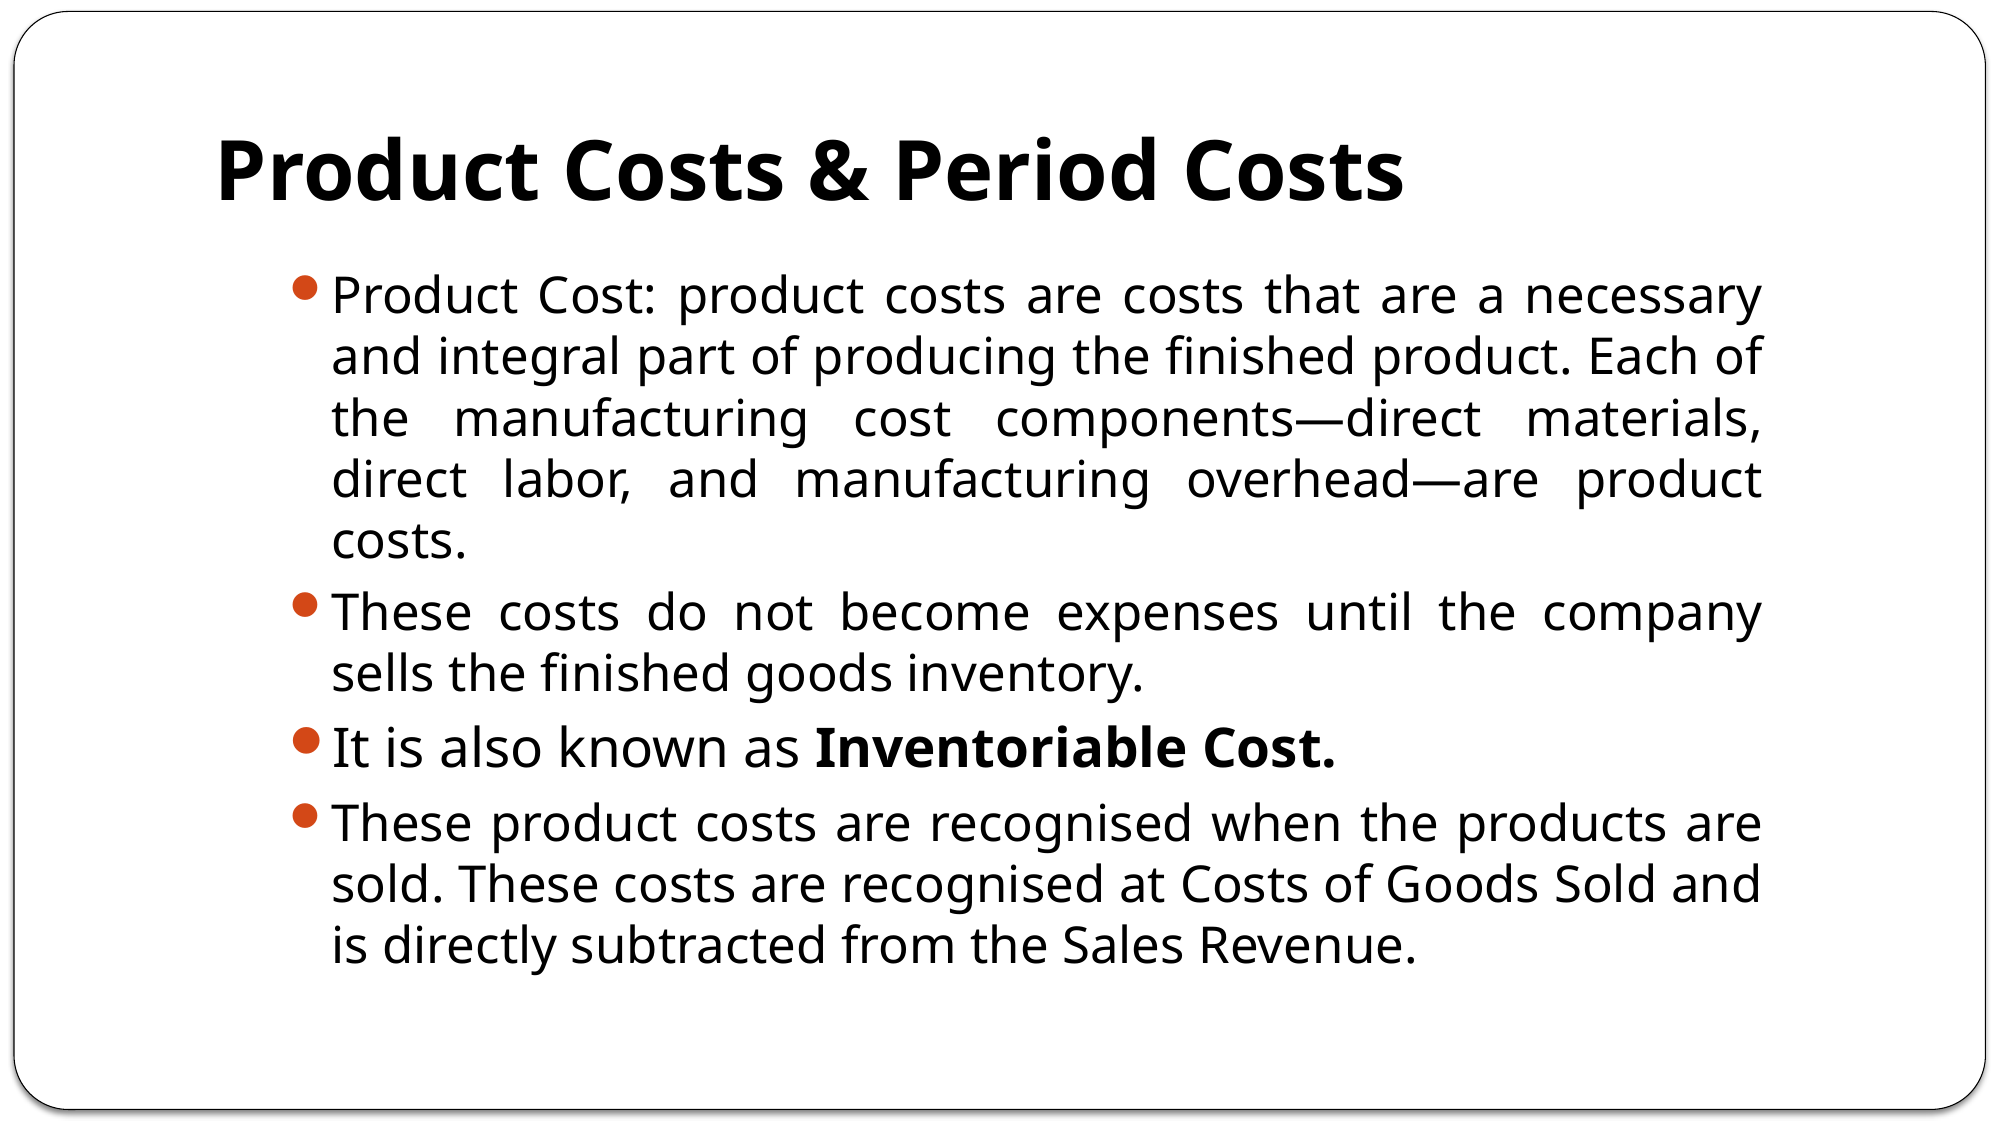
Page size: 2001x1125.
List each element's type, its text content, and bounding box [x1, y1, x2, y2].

title Product Costs & Period Costs [200, 45, 1900, 233]
list Product Cost: product costs are costs that are a necessary and integral part of producing the finished product. Each of the manufacturing cost components—direct materials, direct labor, and manufacturing overhead—are product costs. These costs do not become expenses until the company sells the finished goods inventory. It is also known as Inventoriable Cost. These product costs are recognised when the products are sold. These costs are recognised at Costs of Goods Sold and is directly subtracted from the Sales Revenue. [274, 255, 1779, 988]
